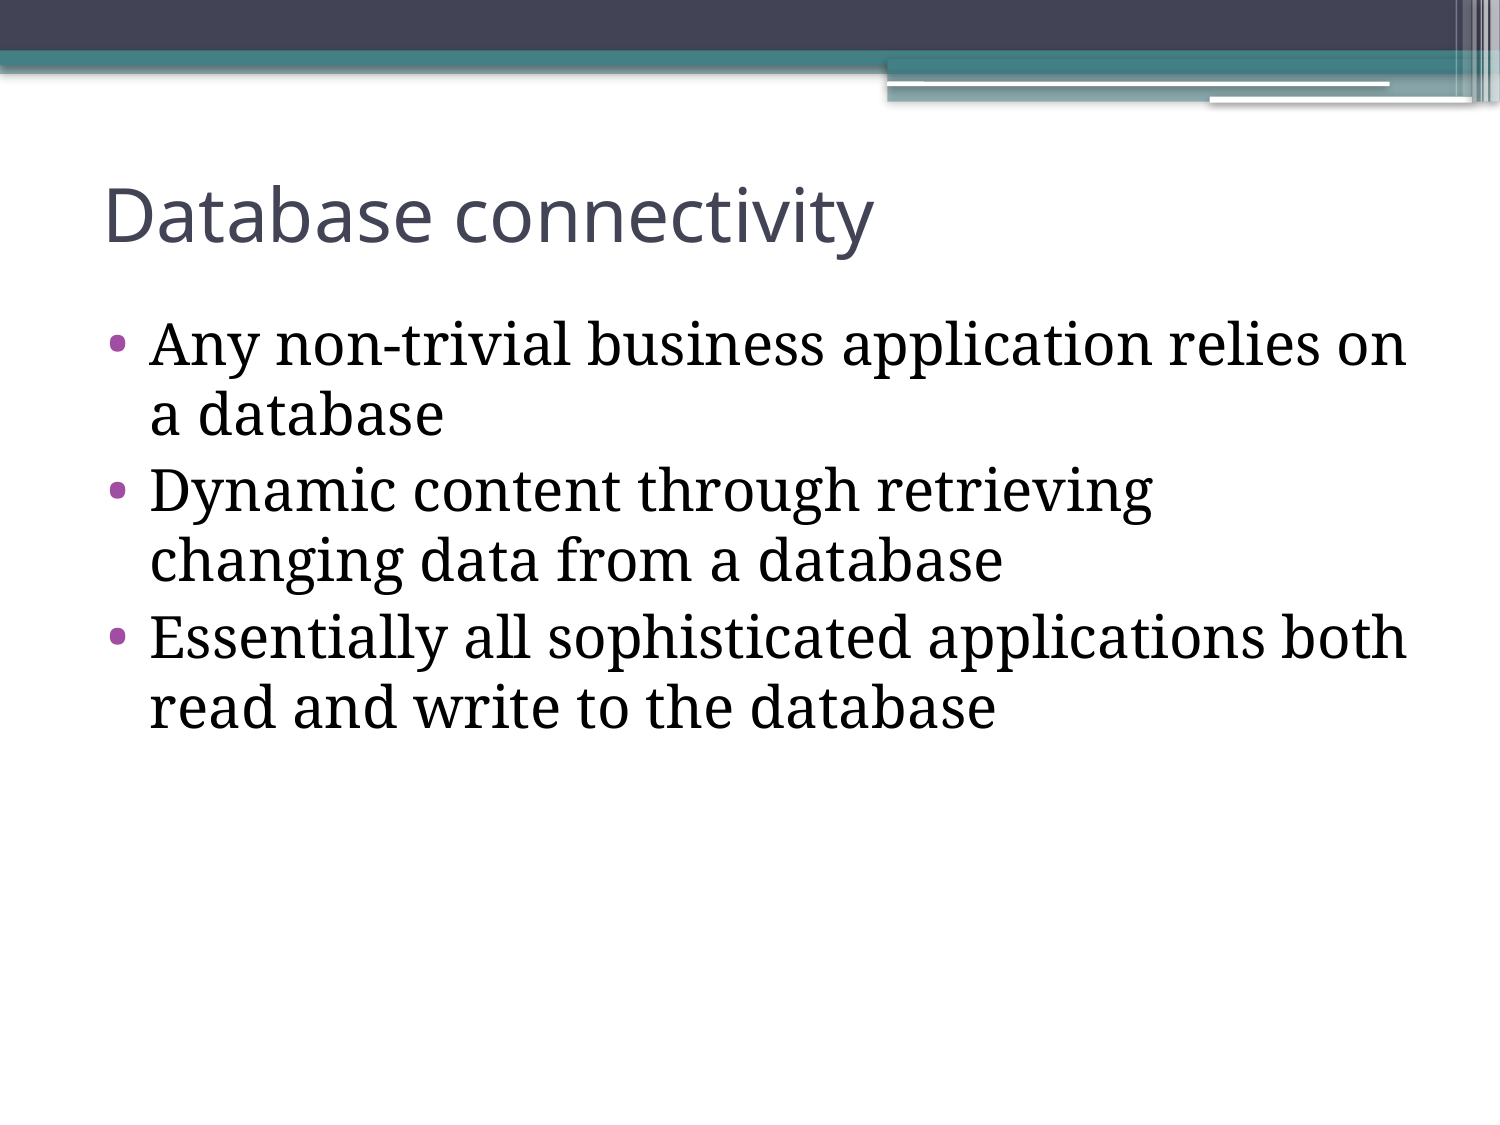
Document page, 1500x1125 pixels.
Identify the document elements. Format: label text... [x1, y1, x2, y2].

title Database connectivity [87, 125, 1438, 300]
list Any non-trivial business application relies on a database Dynamic content through retrieving changing data from a database Essentially all sophisticated applications both read and write to the database [75, 299, 1425, 1079]
